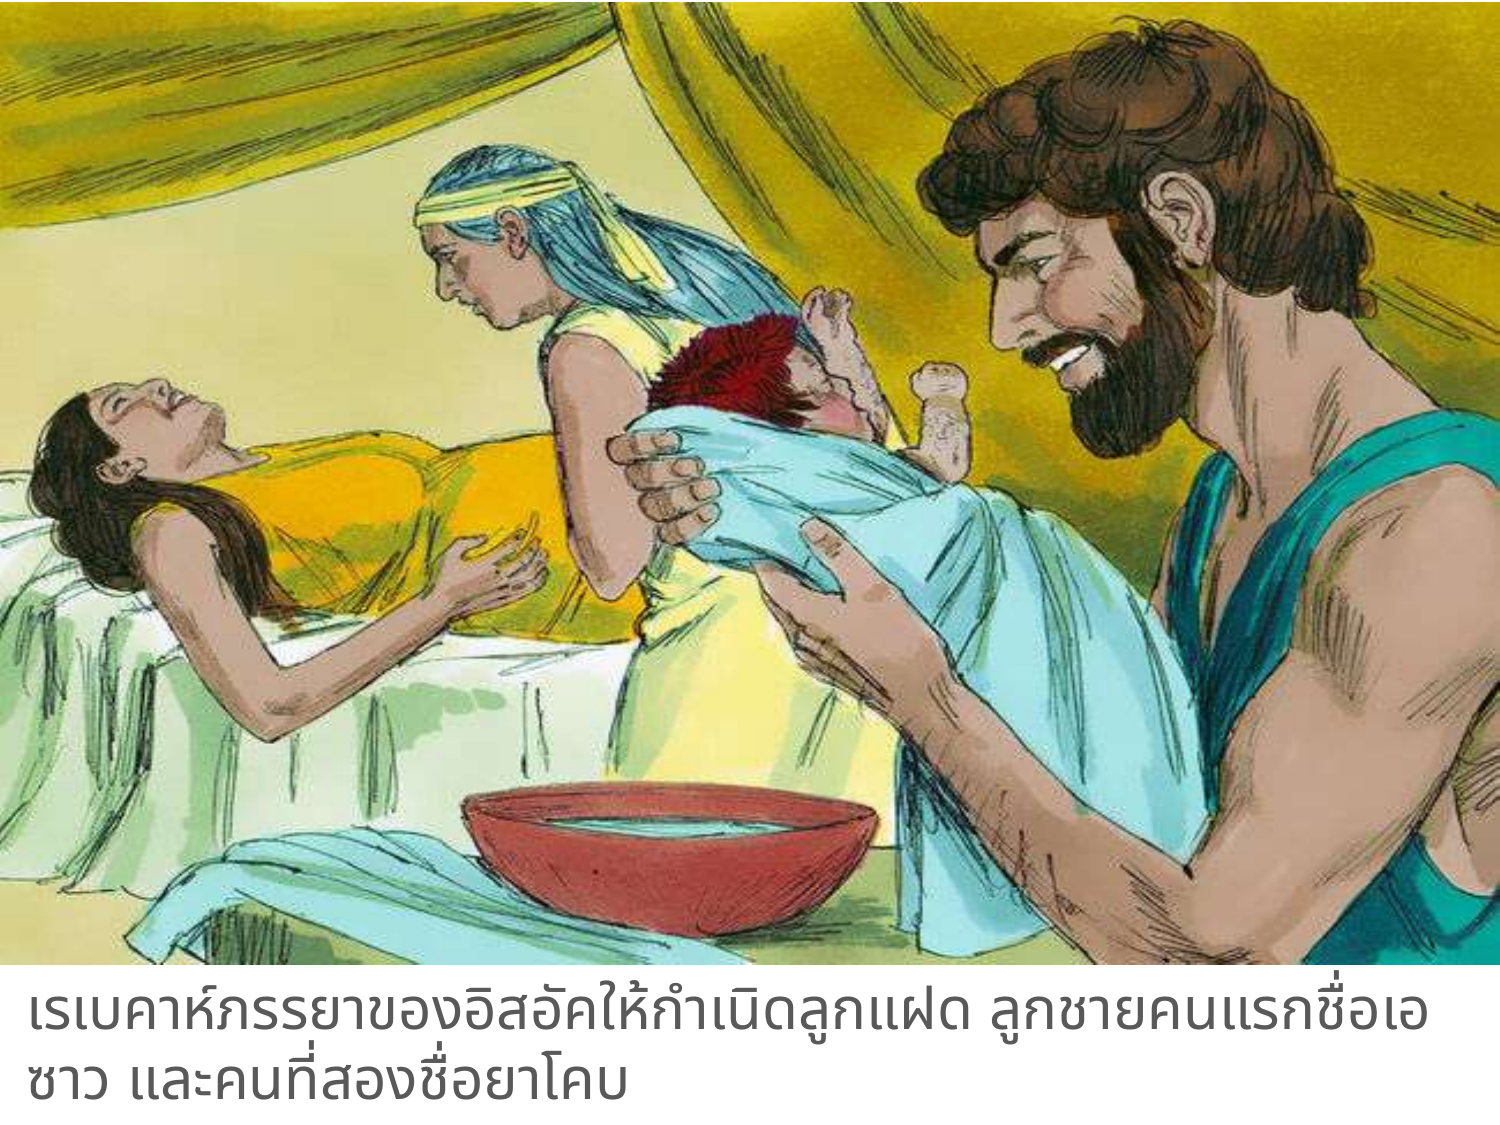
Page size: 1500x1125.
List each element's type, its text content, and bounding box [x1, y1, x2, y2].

text_box เรเบคาห์ภรรยาของอิสอัคให้กำเนิดลูกแฝด ลูกชายคนแรกชื่อเอซาว และคนที่สองชื่อยาโคบ [11, 972, 1483, 1119]
picture [0, 1, 1500, 965]
